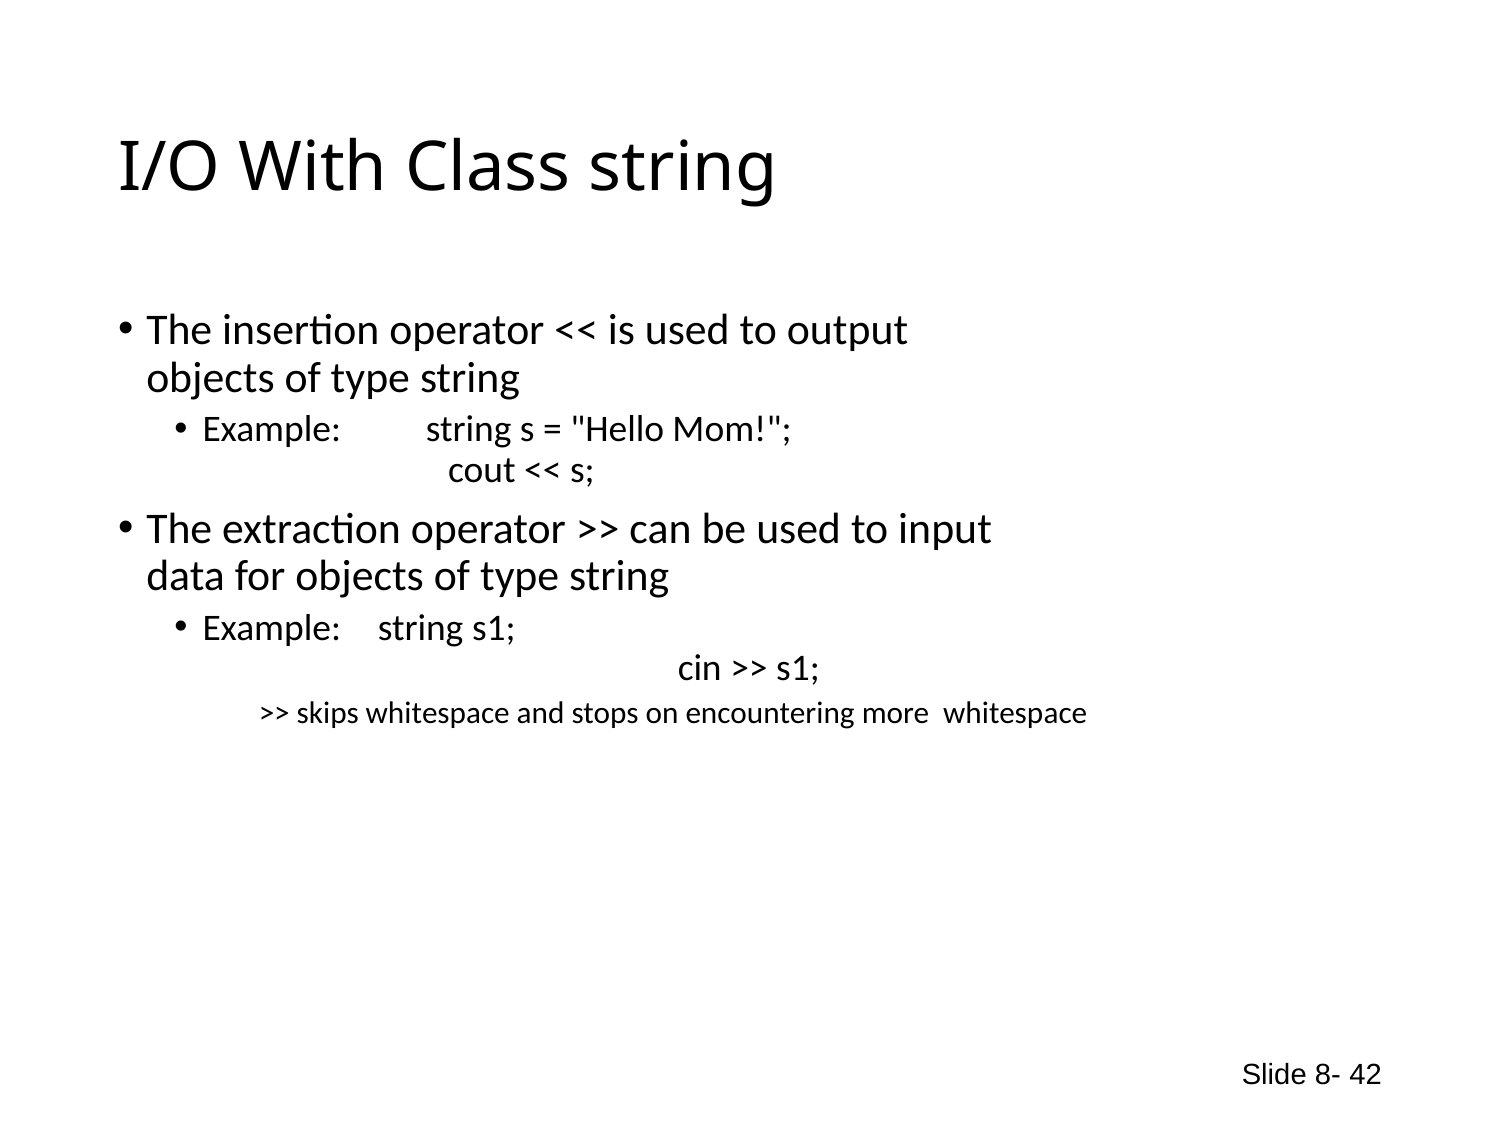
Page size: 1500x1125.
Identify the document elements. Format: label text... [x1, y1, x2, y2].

title I/O With Class string [103, 59, 1397, 278]
list The insertion operator << is used to output objects of type string Example: string s = "Hello Mom!"; cout << s; The extraction operator >> can be used to input data for objects of type string Example: string s1; cin >> s1; >> skips whitespace and stops on encountering more whitespace [103, 299, 1397, 813]
slide_number Slide 8- 42 [1059, 1042, 1397, 1103]
